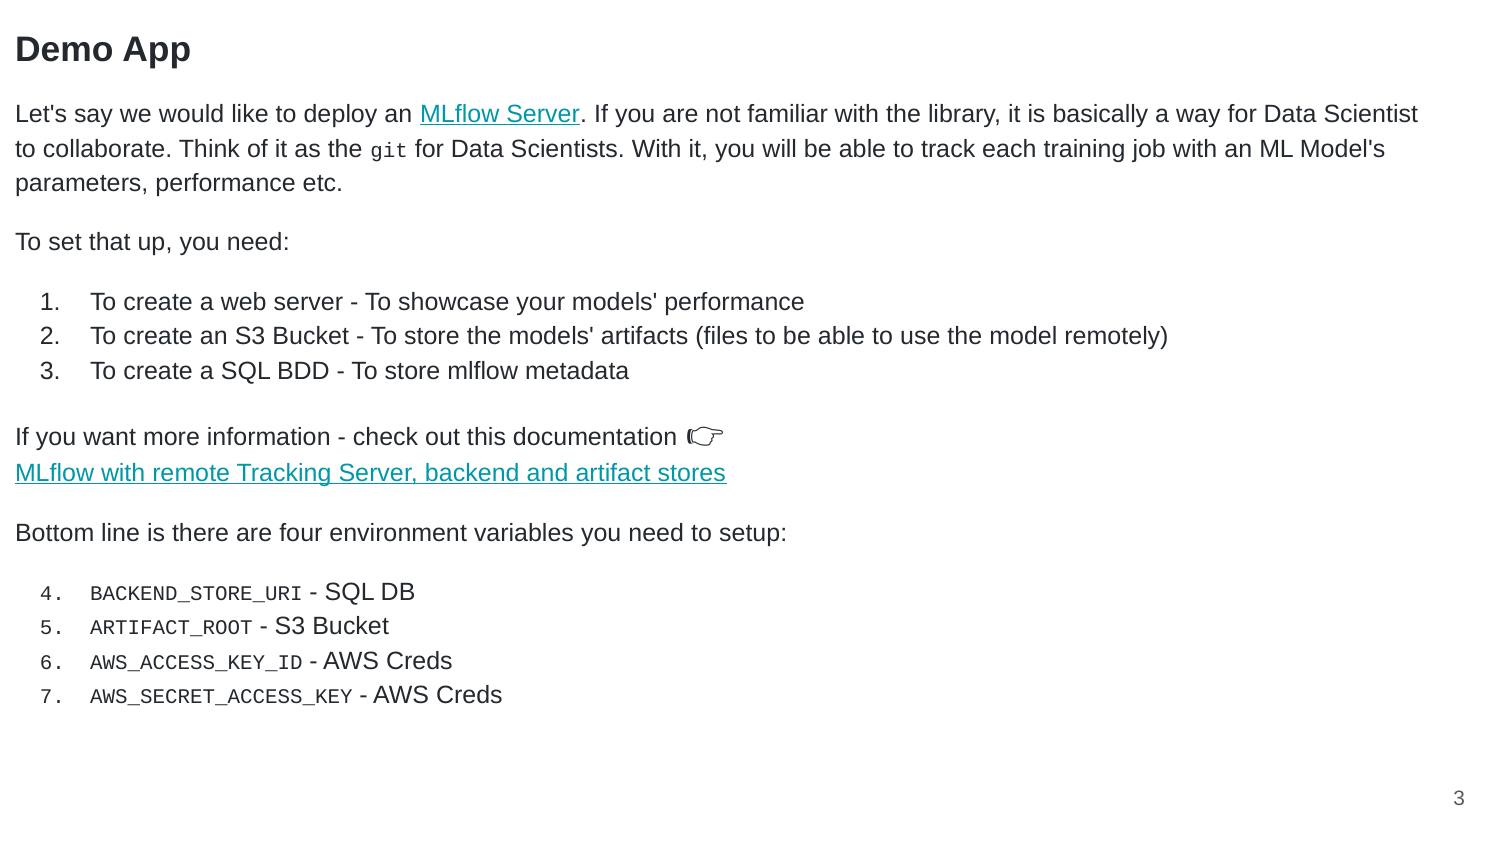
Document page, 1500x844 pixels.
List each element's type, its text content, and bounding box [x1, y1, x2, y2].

list Demo App Let's say we would like to deploy an MLflow Server. If you are not familiar with the library, it is basically a way for Data Scientist to collaborate. Think of it as the git for Data Scientists. With it, you will be able to track each training job with an ML Model's parameters, performance etc. To set that up, you need: To create a web server - To showcase your models' performance To create an S3 Bucket - To store the models' artifacts (files to be able to use the model remotely) To create a SQL BDD - To store mlflow metadata If you want more information - check out this documentation 👉 MLflow with remote Tracking Server, backend and artifact stores Bottom line is there are four environment variables you need to setup: BACKEND_STORE_URI - SQL DB ARTIFACT_ROOT - S3 Bucket AWS_ACCESS_KEY_ID - AWS Creds AWS_SECRET_ACCESS_KEY - AWS Creds [0, 0, 1448, 802]
slide_number ‹#› [1389, 764, 1480, 830]
